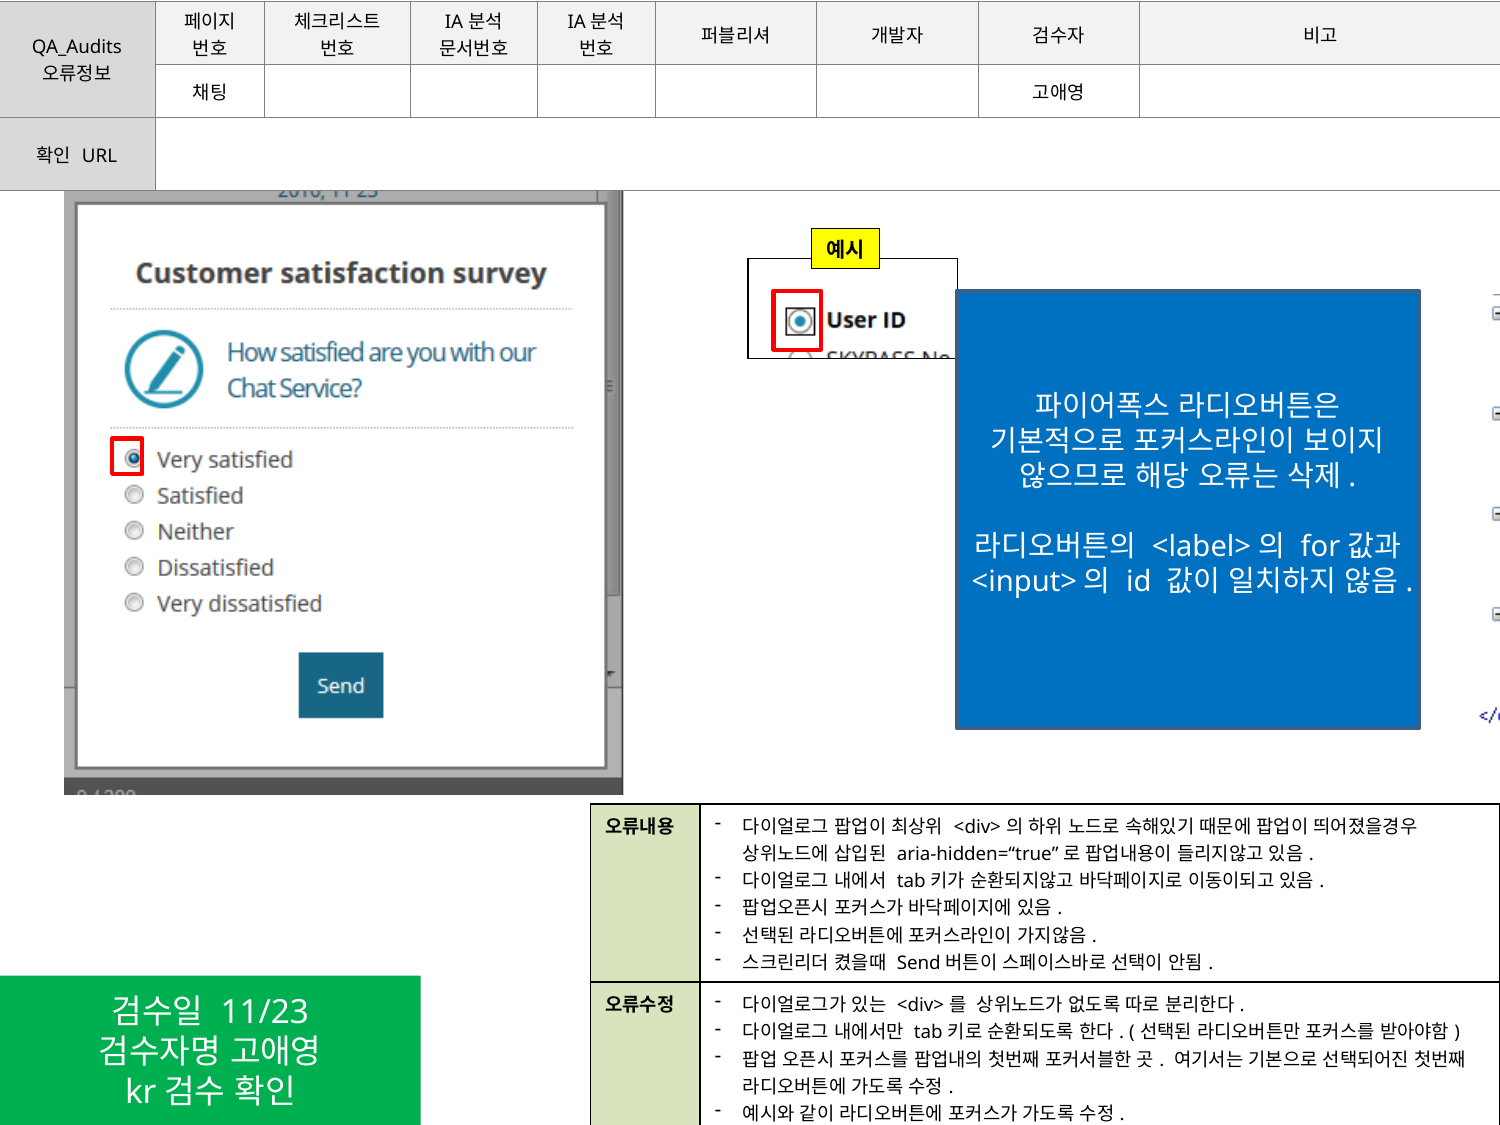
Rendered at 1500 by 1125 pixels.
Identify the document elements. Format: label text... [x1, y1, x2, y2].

text_box 파이어폭스 라디오버튼은 기본적으로 포커스라인이 보이지 않으므로 해당 오류는 삭제. 라디오버튼의 <label>의 for값과 <input>의 id 값이 일치하지 않음. [955, 289, 1421, 730]
table_header 체크리스트 번호 [265, 2, 410, 64]
table_header IA분석 문서번호 [411, 2, 537, 64]
table_header 검수자 [979, 2, 1139, 64]
table_cell [411, 65, 537, 117]
table_header 퍼블리셔 [656, 2, 816, 64]
table_cell 고애영 [979, 65, 1139, 117]
picture [748, 259, 958, 359]
table_cell [656, 65, 816, 117]
text_box 검수일 11/23 검수자명 고애영 kr검수 확인 [0, 975, 421, 1125]
table_cell [156, 118, 1500, 190]
table_header 비고 [1140, 2, 1500, 64]
table_cell [1140, 65, 1500, 117]
table_cell [265, 65, 410, 117]
table_cell 채팅 [156, 65, 264, 117]
table_header 페이지 번호 [156, 2, 264, 64]
table_header 다이얼로그 팝업이 최상위 <div>의 하위 노드로 속해있기 때문에 팝업이 띄어졌을경우 상위노드에 삽입된 aria-hidden=“true”로 팝업내용이 들리지않고 있음. 다이얼로그 내에서 tab키가 순환되지않고 바닥페이지로 이동이되고 있음. 팝업오픈시 포커스가 바닥페이지에 있음. 선택된 라디오버튼에 포커스라인이 가지않음. 스크린리더 켰을때 Send버튼이 스페이스바로 선택이 안됨. [701, 805, 1499, 981]
table_cell [538, 65, 655, 117]
table_header QA_Audits 오류정보 [0, 2, 155, 117]
picture [64, 177, 636, 795]
table_cell 오류수정 [591, 983, 699, 1125]
table_header IA분석 번호 [538, 2, 655, 64]
table_cell 확인 URL [0, 118, 155, 190]
table_cell [817, 65, 978, 117]
text_box 예시 [811, 228, 880, 257]
table_header 개발자 [817, 2, 978, 64]
table_header 오류내용 [591, 805, 699, 981]
picture [1458, 294, 1500, 729]
table_cell 다이얼로그가 있는 <div>를 상위노드가 없도록 따로 분리한다. 다이얼로그 내에서만 tab키로 순환되도록 한다. (선택된 라디오버튼만 포커스를 받아야함) 팝업 오픈시 포커스를 팝업내의 첫번째 포커서블한 곳. 여기서는 기본으로 선택되어진 첫번째 라디오버튼에 가도록 수정. 예시와 같이 라디오버튼에 포커스가 가도록 수정. 스크린리더기 켰을때도 스페이스바로 선택이 되도록 수정 [701, 983, 1499, 1125]
